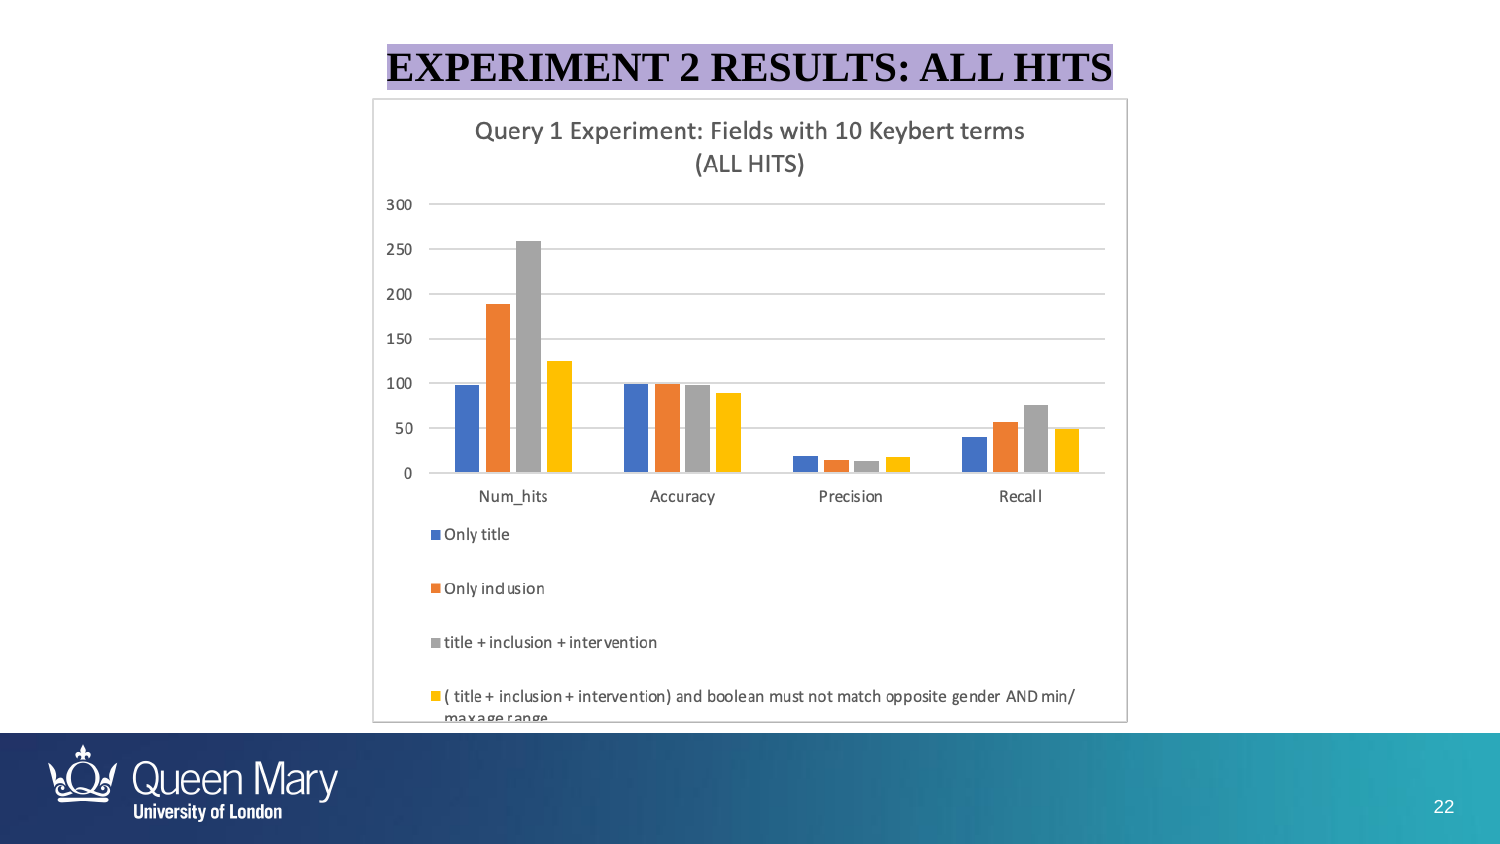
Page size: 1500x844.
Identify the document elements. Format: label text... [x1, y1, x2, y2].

title EXPERIMENT 2 RESULTS: ALL HITS [51, 17, 1449, 112]
picture [372, 97, 1128, 723]
picture [0, 733, 1500, 844]
